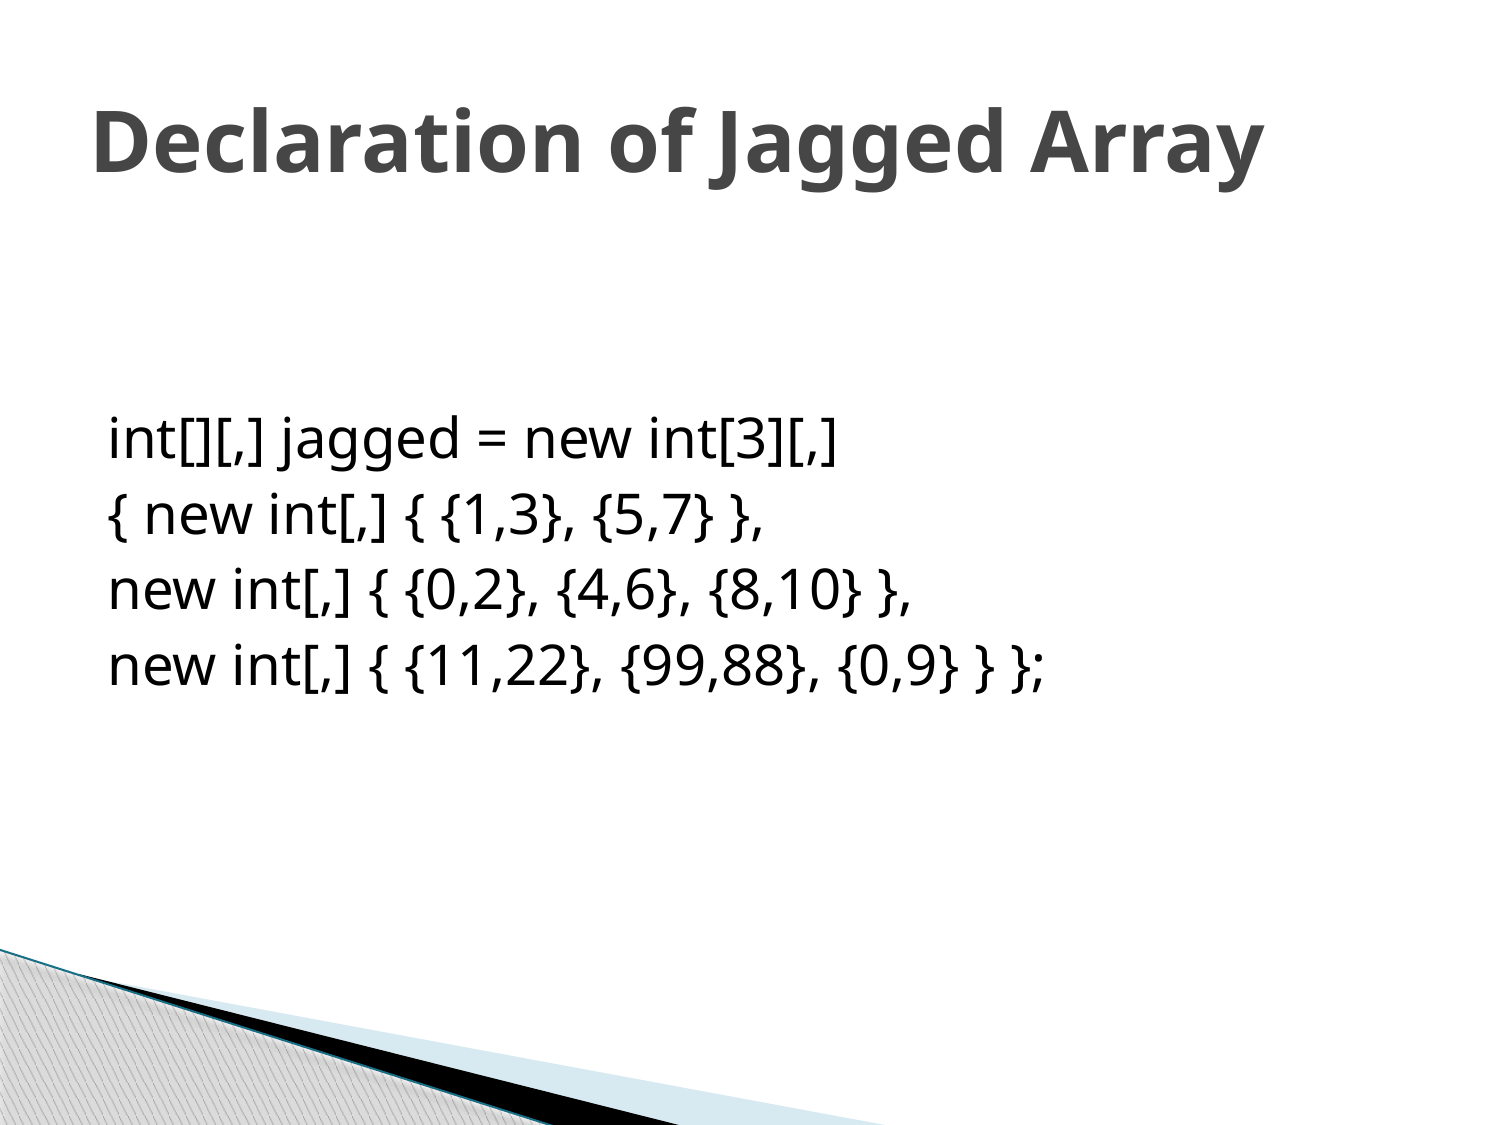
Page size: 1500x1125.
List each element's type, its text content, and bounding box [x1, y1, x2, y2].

list int[][,] jagged = new int[3][,] { new int[,] { {1,3}, {5,7} }, new int[,] { {0,2}, {4,6}, {8,10} }, new int[,] { {11,22}, {99,88}, {0,9} } }; [75, 243, 1425, 986]
title Declaration of Jagged Array [75, 45, 1425, 233]
